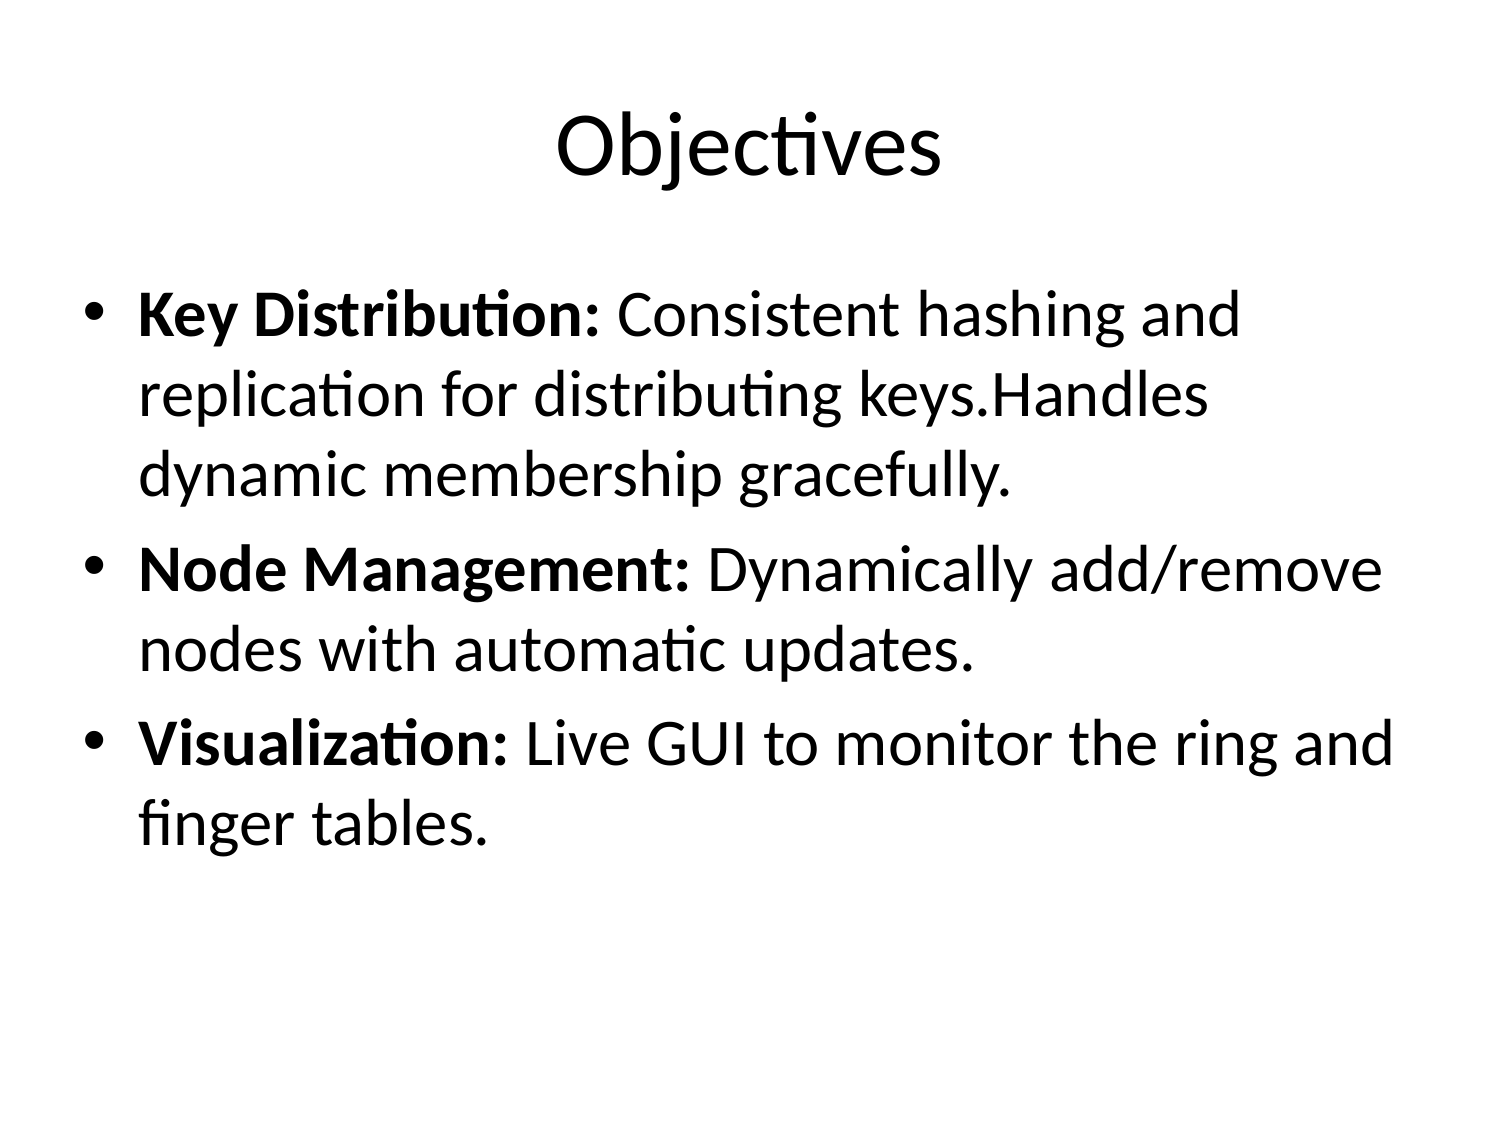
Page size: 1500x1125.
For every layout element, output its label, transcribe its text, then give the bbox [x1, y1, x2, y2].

title Objectives [74, 44, 1426, 234]
list Key Distribution: Consistent hashing and replication for distributing keys.Handles dynamic membership gracefully. Node Management: Dynamically add/remove nodes with automatic updates. Visualization: Live GUI to monitor the ring and finger tables. [74, 261, 1426, 1006]
